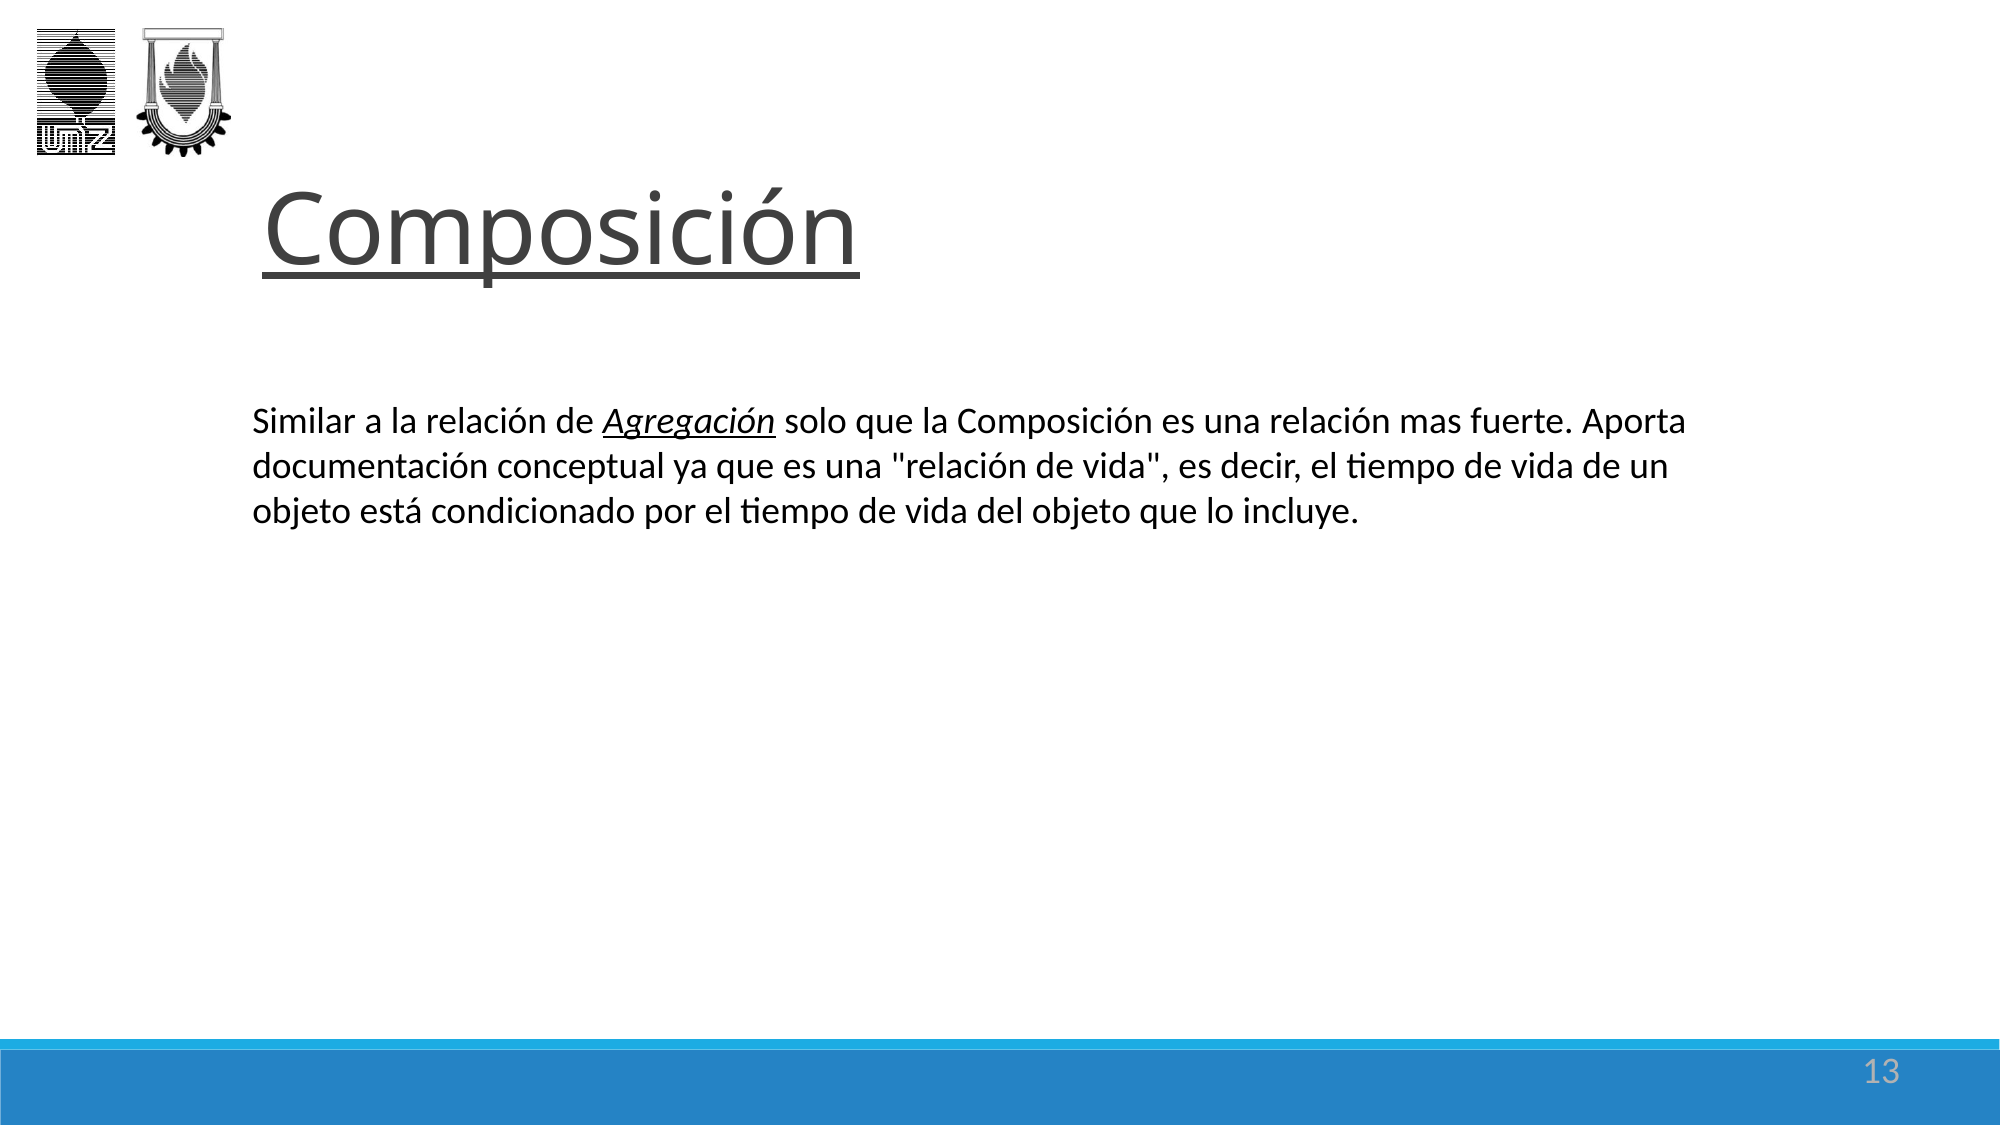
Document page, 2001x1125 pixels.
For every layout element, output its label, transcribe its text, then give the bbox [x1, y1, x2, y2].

picture [25, 23, 238, 163]
text_box Similar a la relación de Agregación solo que la Composición es una relación mas fuerte. Aporta documentación conceptual ya que es una "relación de vida", es decir, el tiempo de vida de un objeto está condicionado por el tiempo de vida del objeto que lo incluye. [237, 388, 1763, 538]
slide_number 13 [1440, 1046, 1900, 1103]
title Composición [234, 62, 1900, 292]
